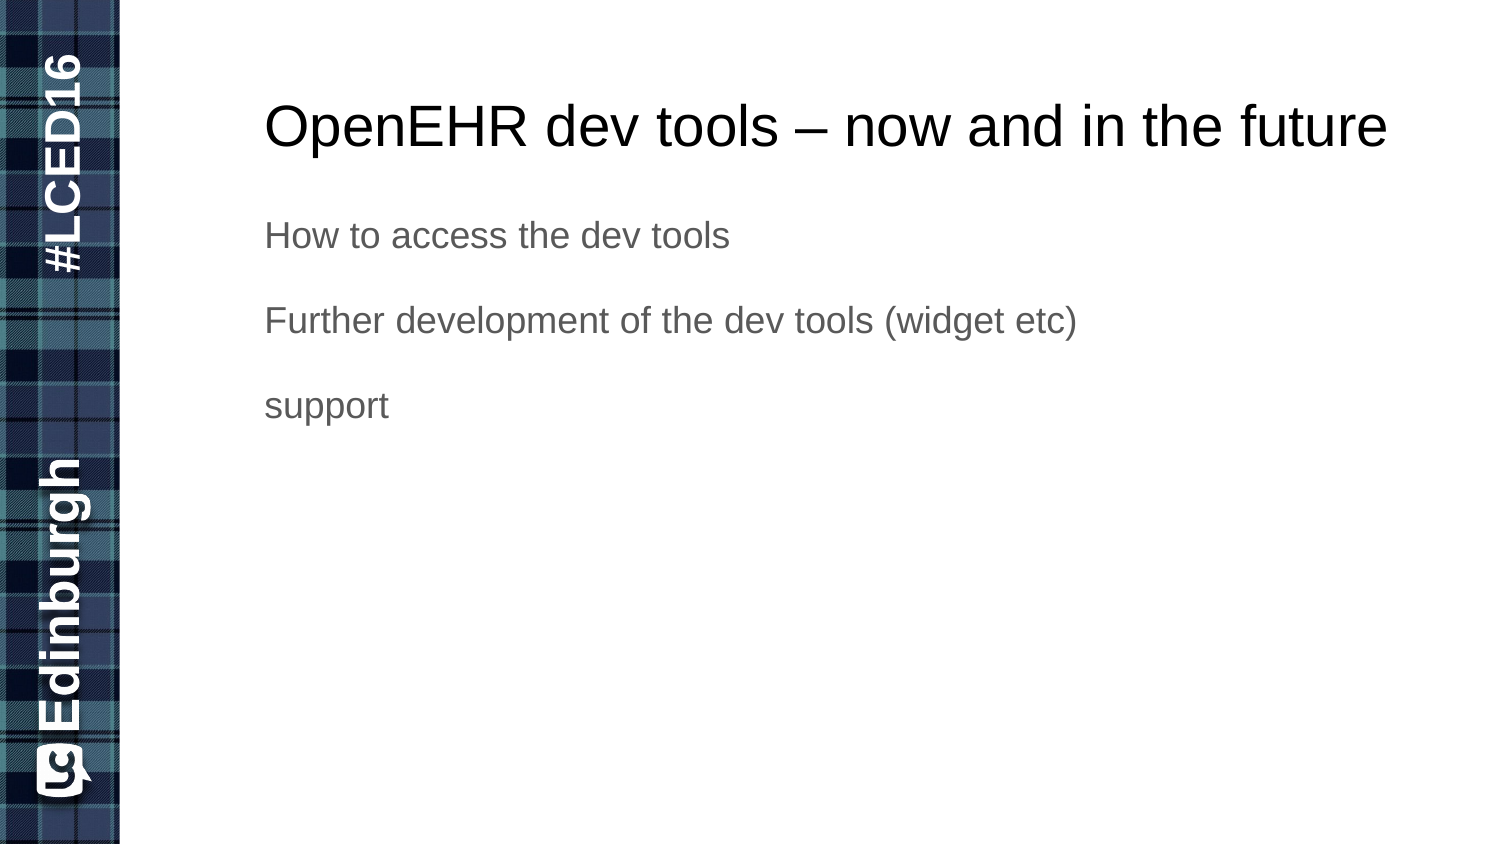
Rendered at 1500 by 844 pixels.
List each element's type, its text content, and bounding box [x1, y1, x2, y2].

list How to access the dev tools Further development of the dev tools (widget etc) support [249, 189, 1417, 778]
picture [0, 0, 120, 844]
title OpenEHR dev tools – now and in the future [249, 72, 1417, 167]
